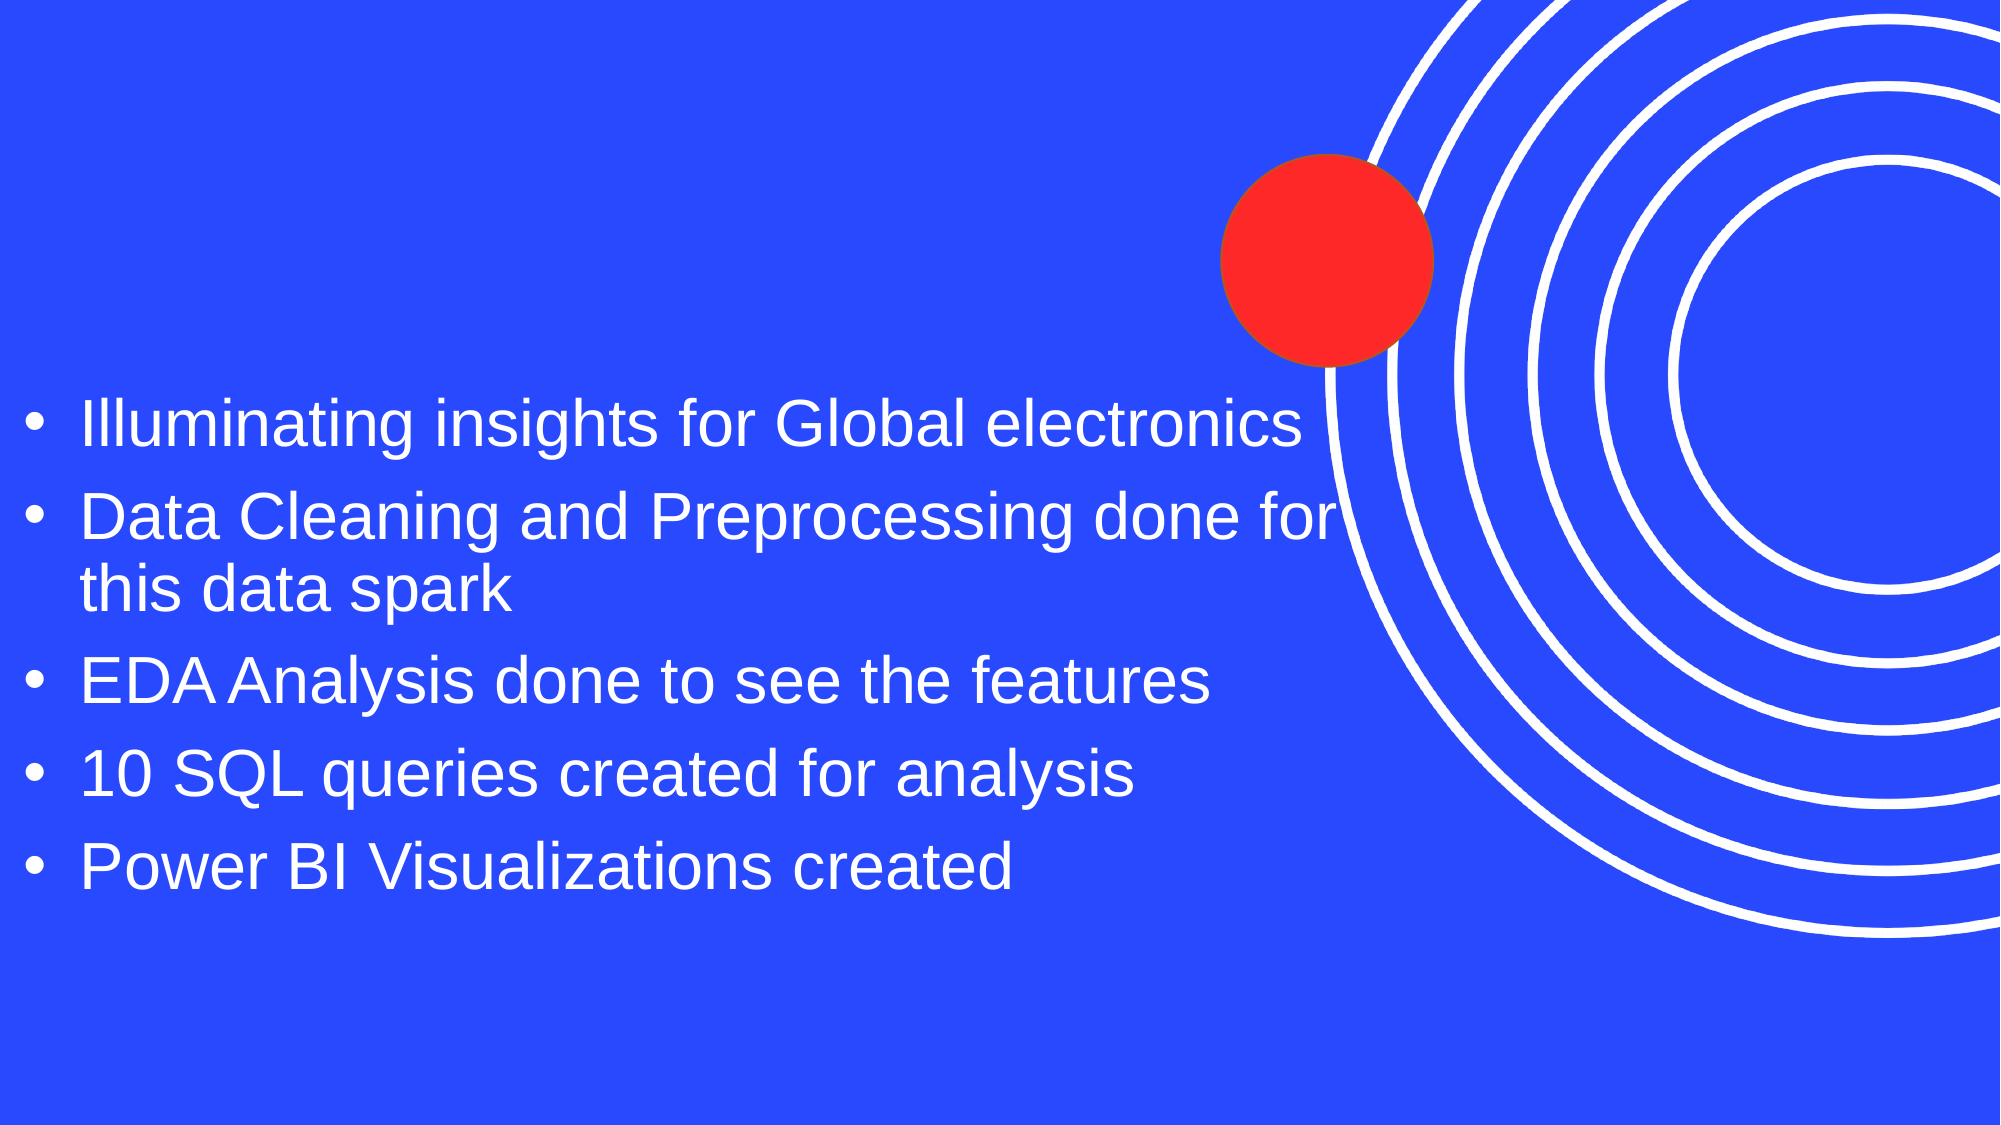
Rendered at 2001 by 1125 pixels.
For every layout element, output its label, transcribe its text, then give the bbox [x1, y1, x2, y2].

list Illuminating insights for Global electronics Data Cleaning and Preprocessing done for this data spark EDA Analysis done to see the features 10 SQL queries created for analysis Power BI Visualizations created [23, 381, 1449, 916]
picture [1325, 0, 2000, 938]
